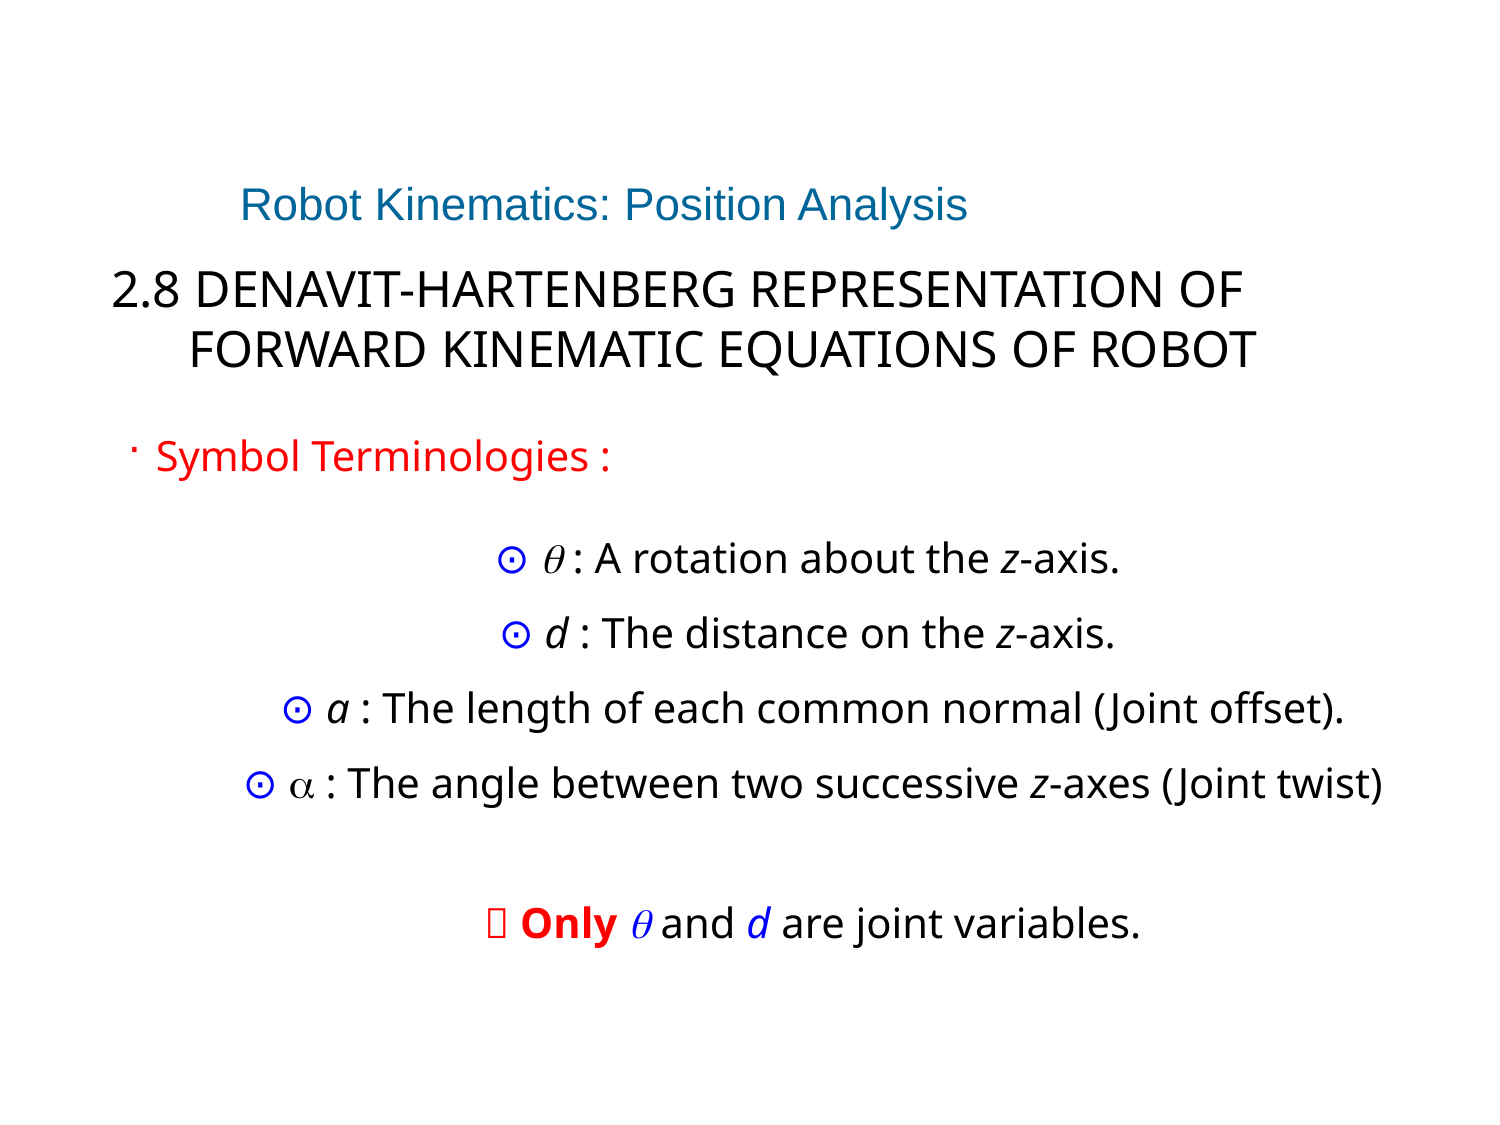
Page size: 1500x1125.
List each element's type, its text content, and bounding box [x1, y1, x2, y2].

text_box 2.8 DENAVIT-HARTENBERG REPRESENTATION OF FORWARD KINEMATIC EQUATIONS OF ROBOT [20, 249, 1347, 385]
text_box ⊙  : A rotation about the z-axis. ⊙ d : The distance on the z-axis. ⊙ a : The length of each common normal (Joint offset). ⊙  : The angle between two successive z-axes (Joint twist)  Only  and d are joint variables. [162, 499, 1453, 955]
text_box Symbol Terminologies : [99, 422, 650, 488]
title Robot Kinematics: Position Analysis [223, 47, 1133, 239]
